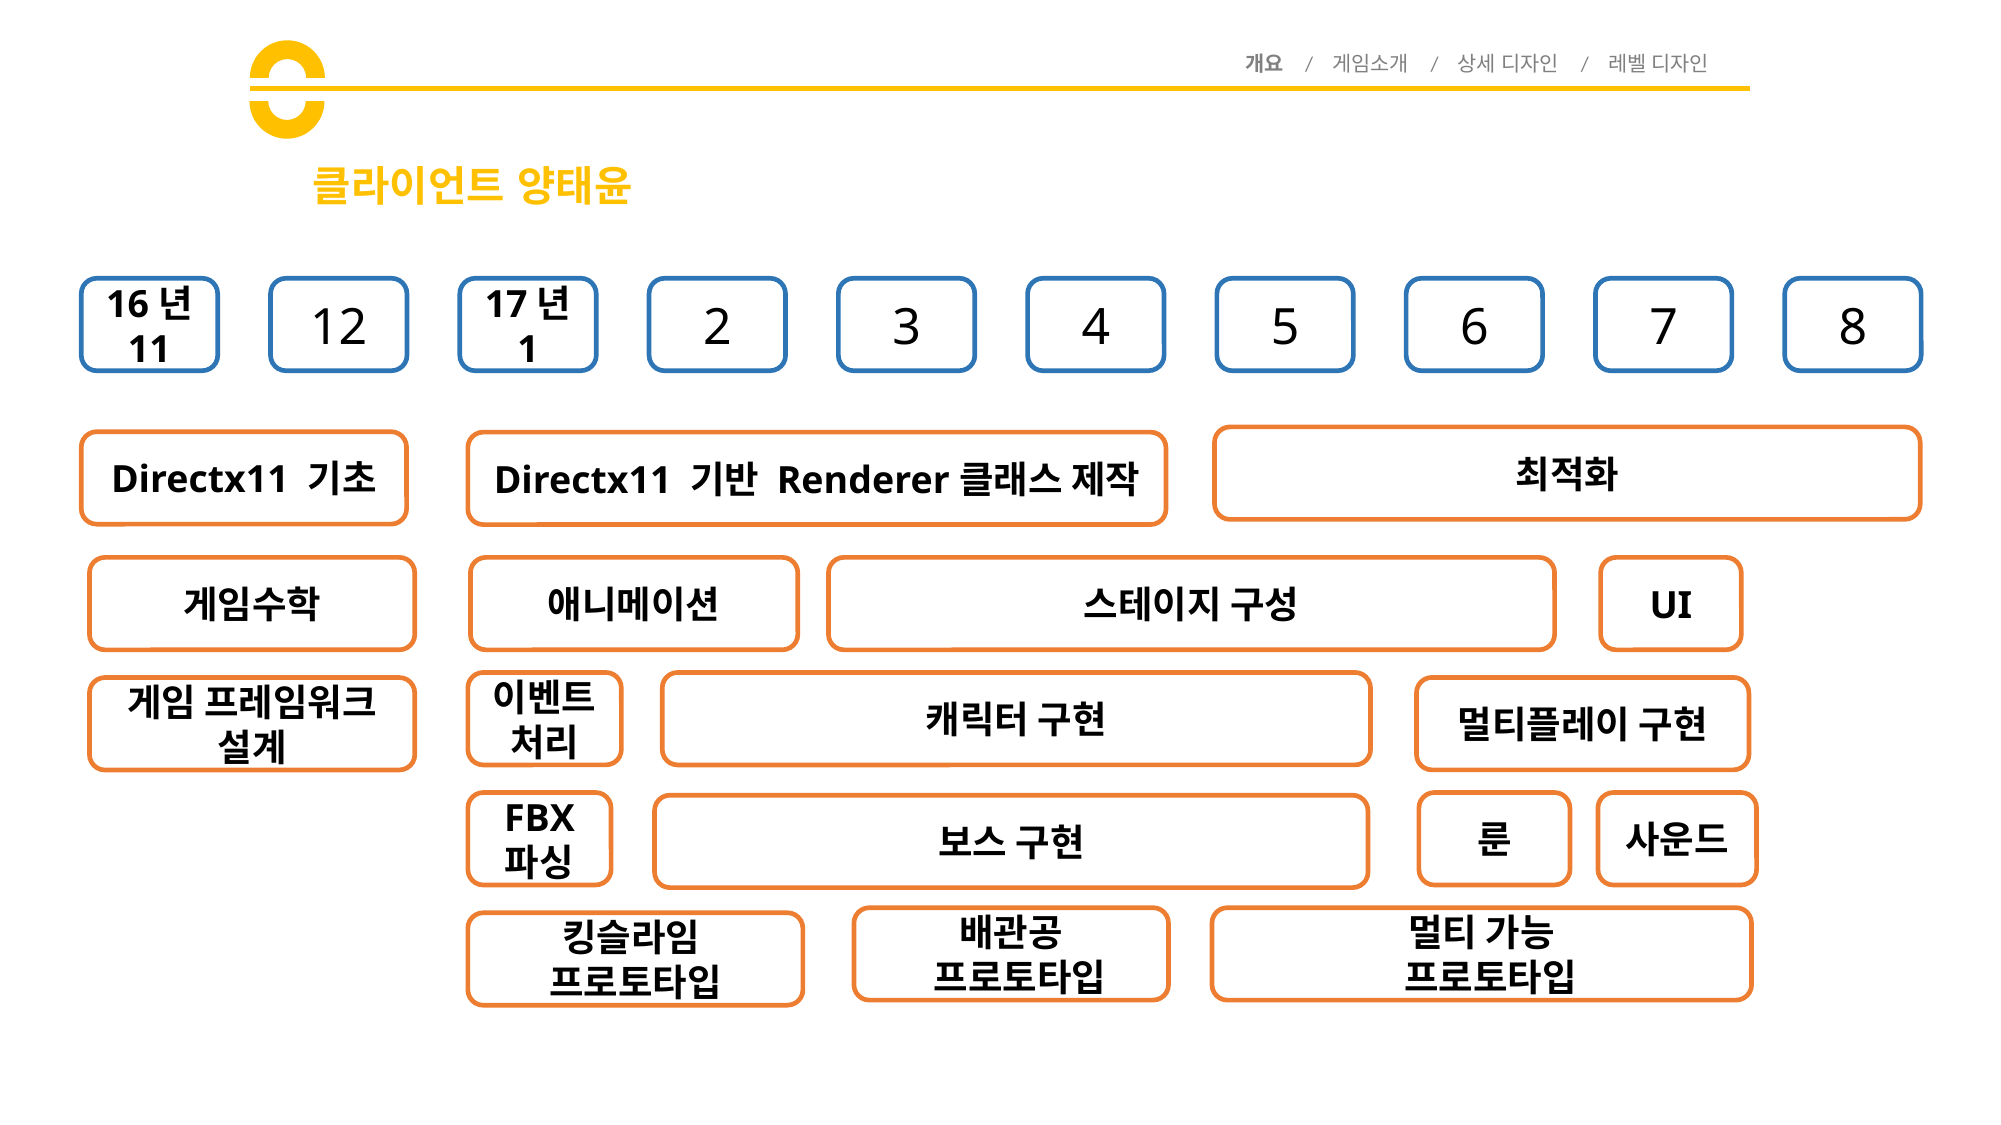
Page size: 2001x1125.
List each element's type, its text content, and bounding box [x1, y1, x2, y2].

text_box UI [1599, 556, 1743, 651]
text_box 킹슬라임 프로토타입 [466, 911, 804, 1007]
text_box 사운드 [1596, 791, 1758, 887]
text_box 이벤트 처리 [466, 671, 623, 766]
text_box Directx11 기반 Renderer클래스 제작 [466, 431, 1168, 526]
text_box 애니메이션 [469, 556, 799, 651]
text_box 게임수학 [88, 556, 416, 651]
text_box 게임 프레임워크 설계 [88, 676, 416, 772]
text_box 배관공 프로토타입 [852, 906, 1170, 1002]
text_box 스테이지 구성 [827, 556, 1556, 651]
title 클라이언트 양태윤 [297, 166, 876, 210]
text_box 보스 구현 [653, 794, 1370, 889]
text_box [248, 100, 326, 140]
text_box 룬 [1417, 791, 1572, 887]
text_box 최적화 [1213, 425, 1922, 521]
text_box 캐릭터 구현 [661, 671, 1372, 766]
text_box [81, 278, 1922, 371]
text_box [248, 39, 326, 79]
text_box 멀티 가능 프로토타입 [1210, 906, 1753, 1002]
text_box 개요 / 게임소개 / 상세 디자인 / 레벨 디자인 [1169, 42, 1724, 83]
text_box 멀티플레이 구현 [1415, 676, 1751, 771]
text_box FBX 파싱 [466, 791, 613, 887]
text_box Directx11 기초 [80, 430, 408, 526]
